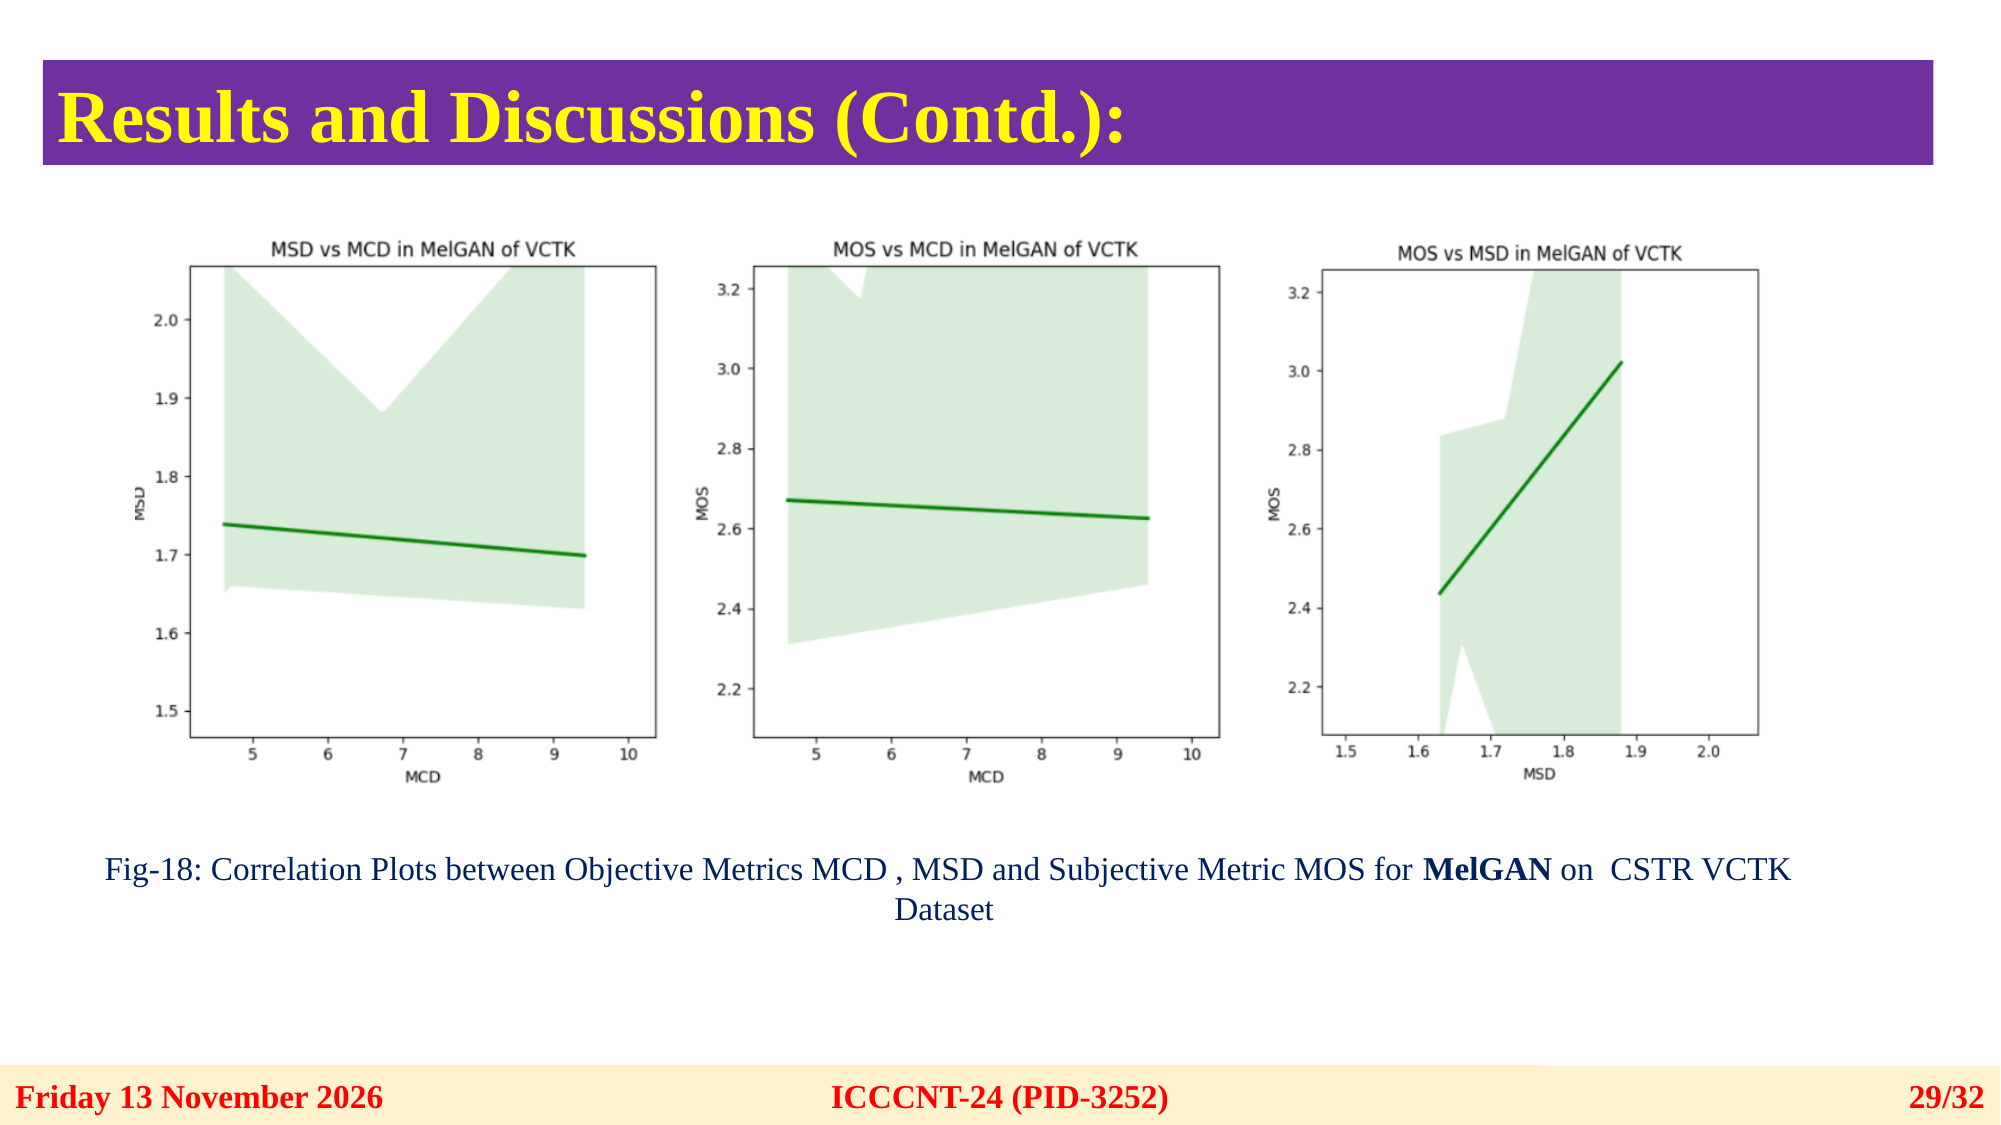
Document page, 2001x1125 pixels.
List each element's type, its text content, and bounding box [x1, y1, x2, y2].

text_box Fig-18: Correlation Plots between Objective Metrics MCD , MSD and Subjective Metric MOS for MelGAN on CSTR VCTK Dataset [58, 839, 1838, 935]
picture [135, 180, 1780, 804]
footer ICCCNT-24 (PID-3252) [450, 1065, 1550, 1125]
text_box Results and Discussions (Contd.): [42, 60, 1934, 165]
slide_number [0, 1065, 450, 1125]
slide_number 29/32 [1550, 1065, 2000, 1125]
